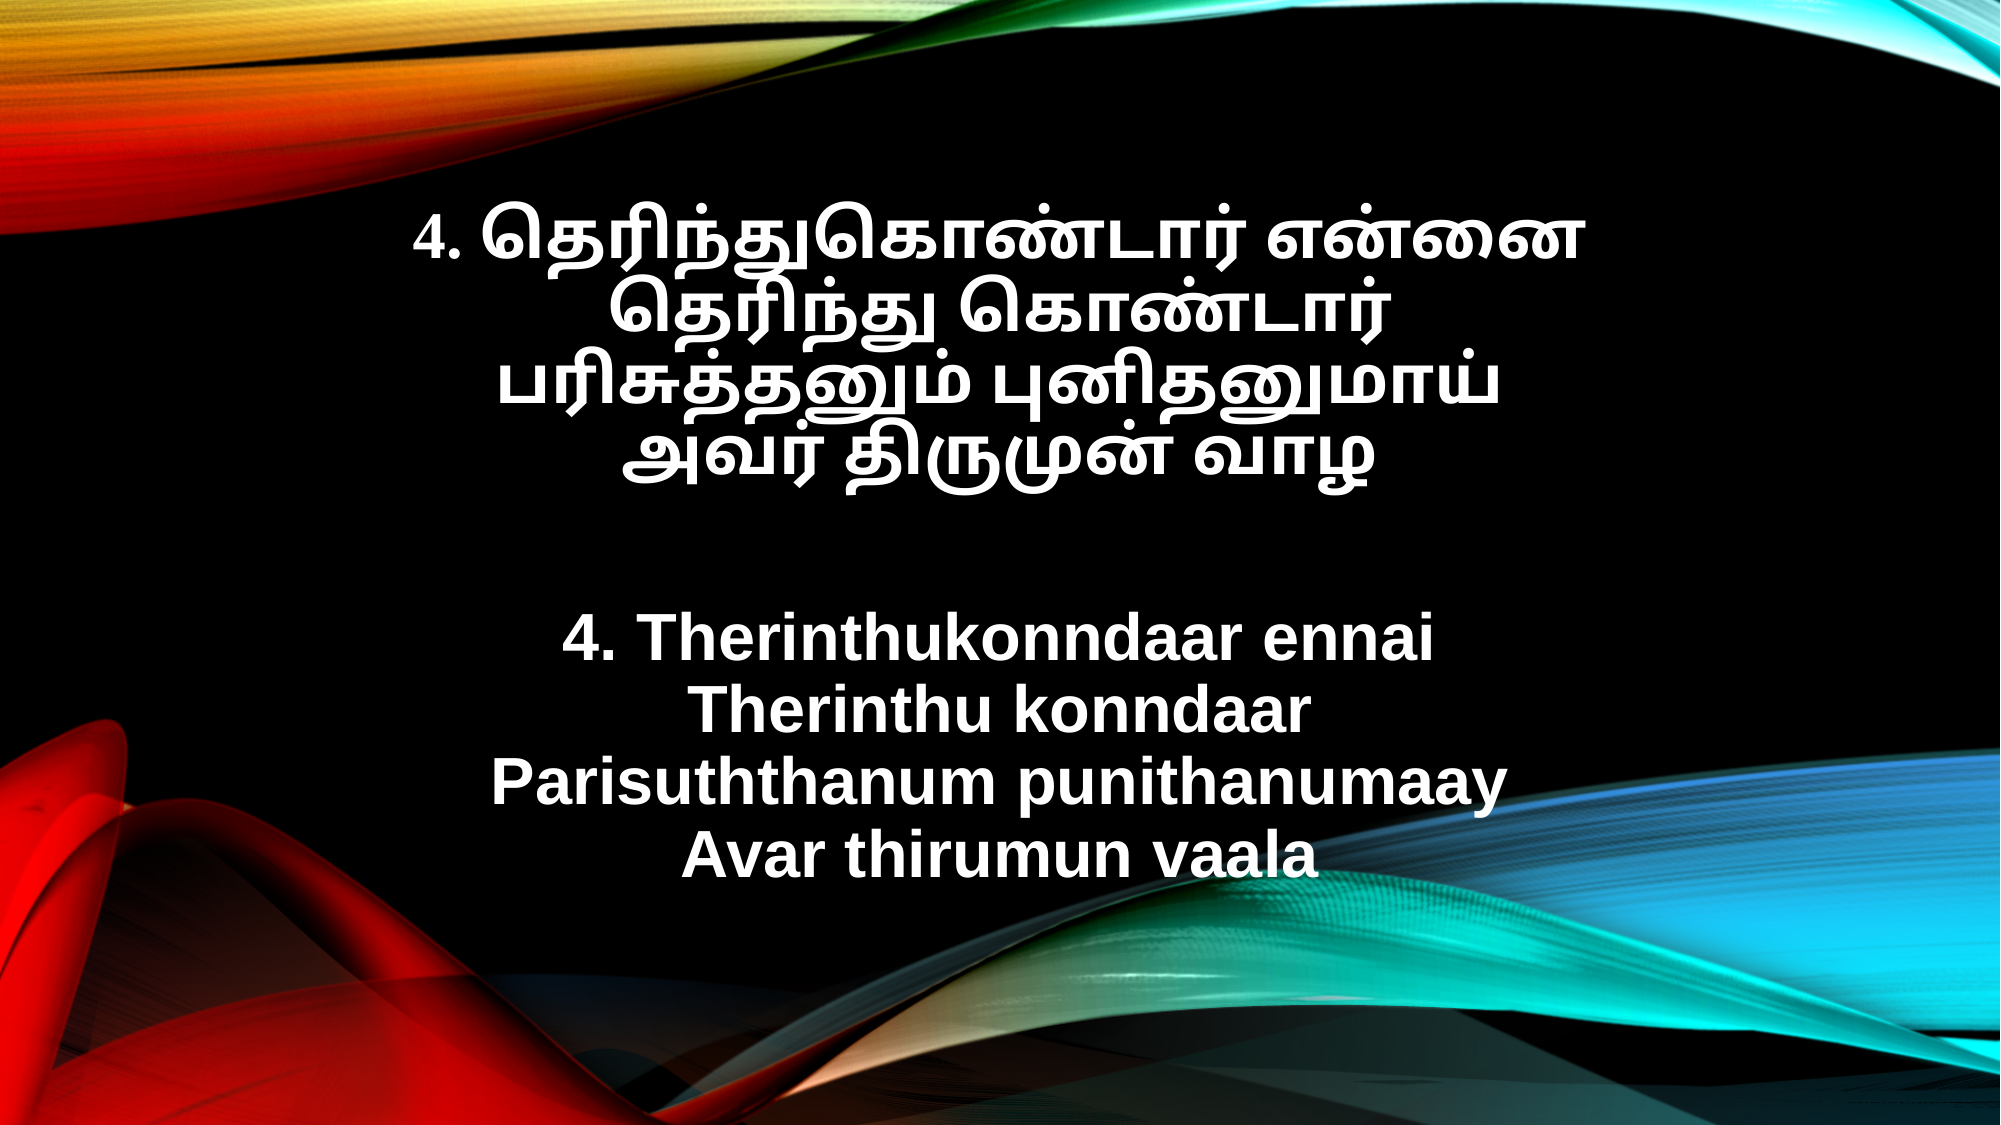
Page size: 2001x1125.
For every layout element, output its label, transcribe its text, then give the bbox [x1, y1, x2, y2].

subtitle 4. தெரிந்துகொண்டார் என்னை தெரிந்து கொண்டார் பரிசுத்தனும் புனிதனுமாய் அவர் திருமுன் வாழ 4. Therinthukonndaar ennai Therinthu konndaar Parisuththanum punithanumaay Avar thirumun vaala [0, 0, 2000, 1125]
